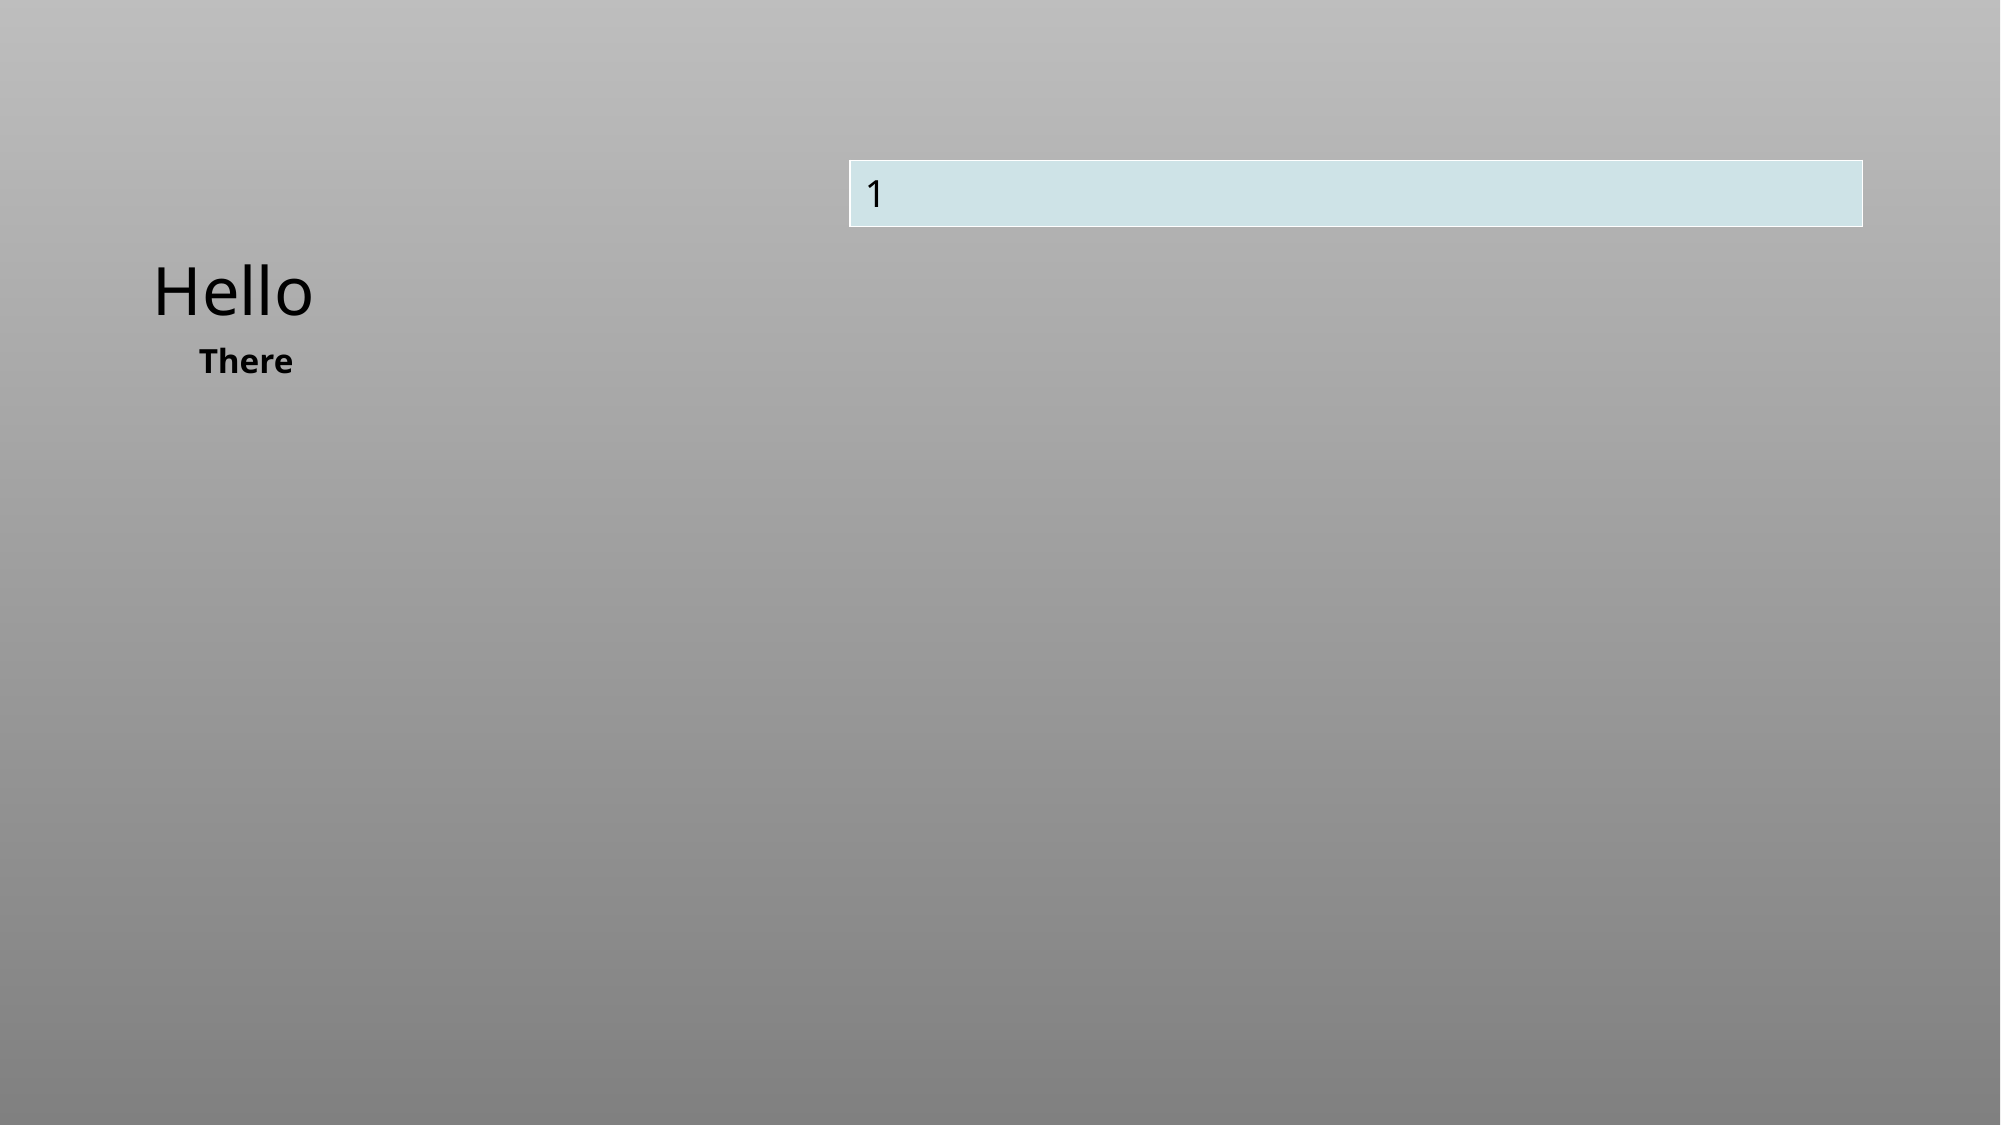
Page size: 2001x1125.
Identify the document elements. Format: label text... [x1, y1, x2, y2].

list There [183, 337, 783, 963]
picture [0, 0, 2001, 1125]
table_header 1 [851, 161, 1862, 226]
title Hello [137, 75, 783, 338]
